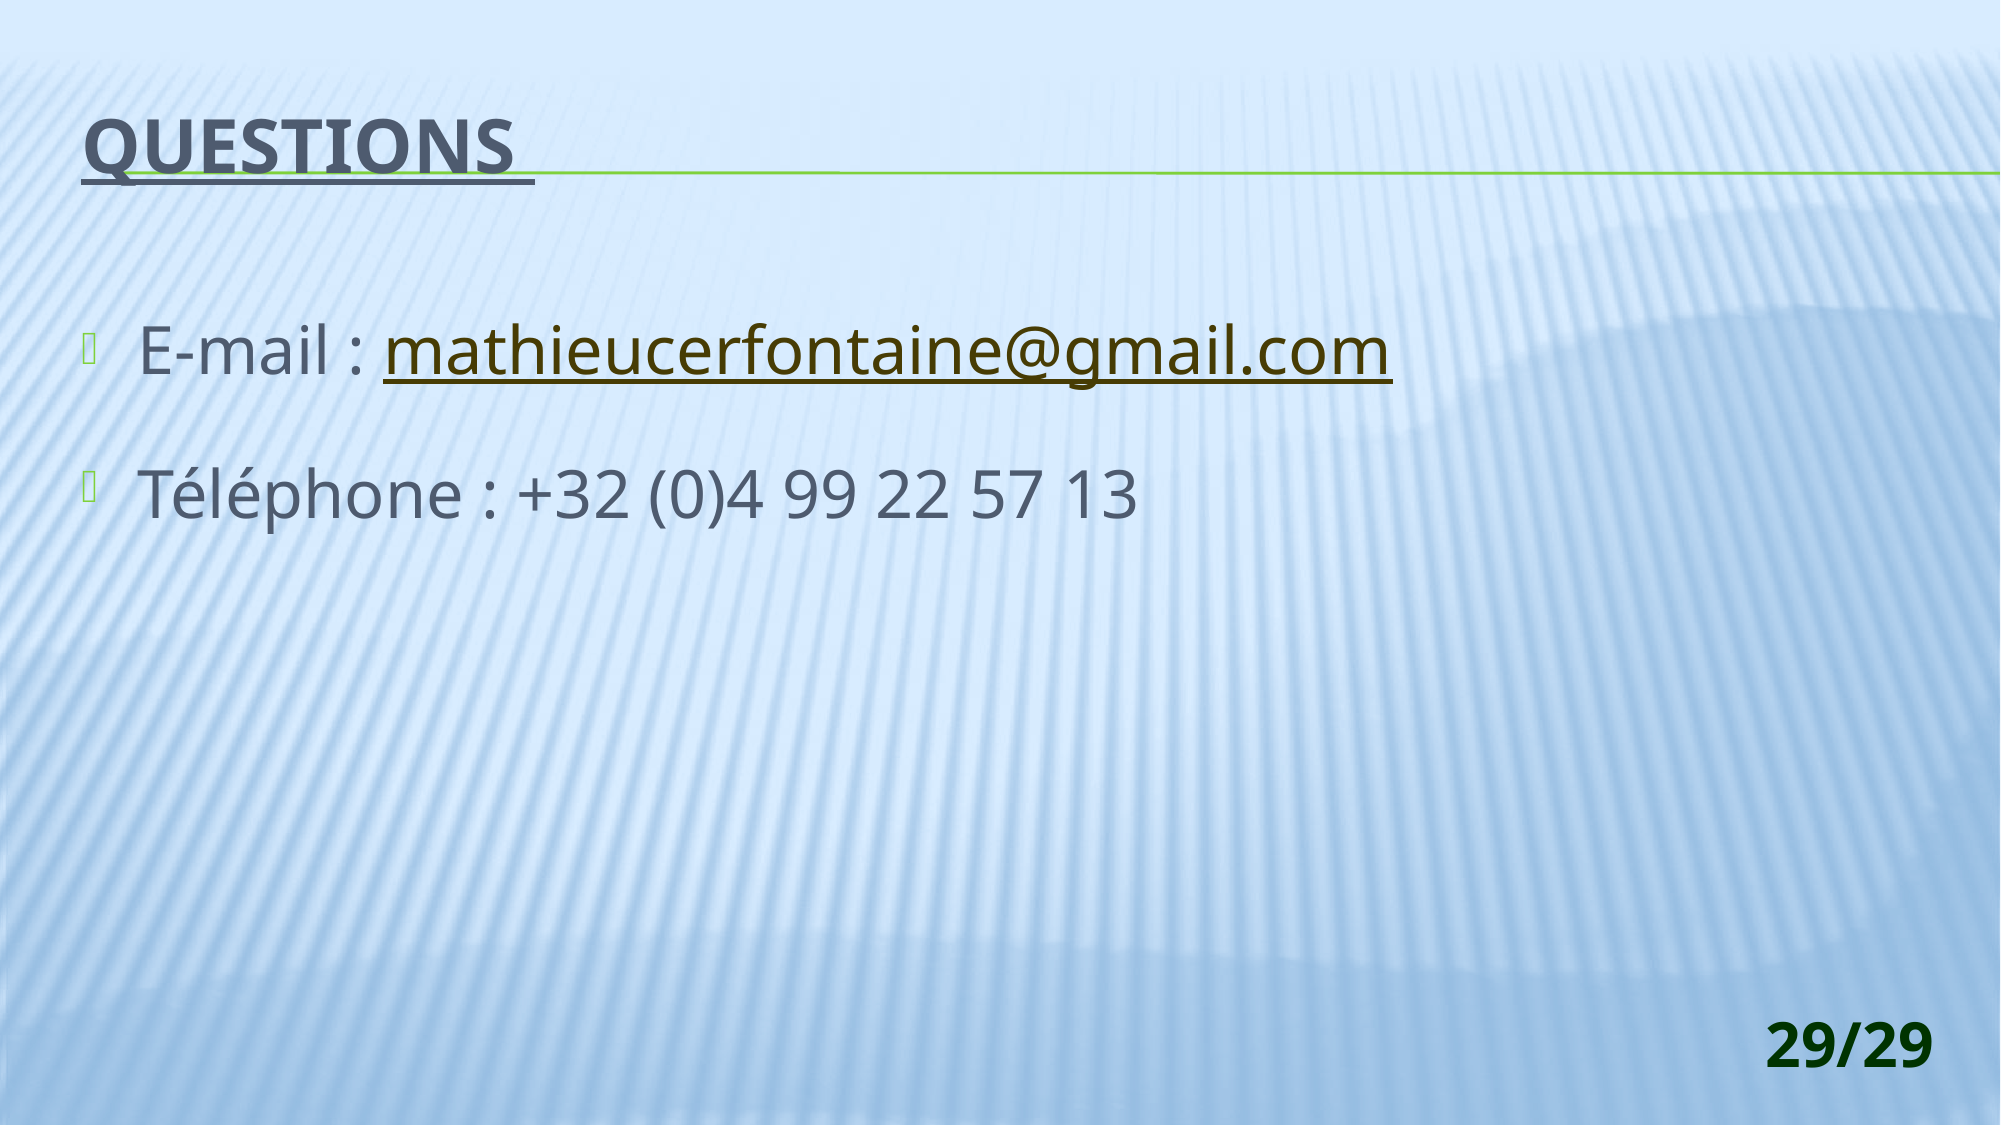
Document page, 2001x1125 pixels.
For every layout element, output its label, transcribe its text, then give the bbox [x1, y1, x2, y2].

title Questions [66, 75, 1967, 213]
text_box 29/29 [1750, 997, 2000, 1088]
list E-mail : mathieucerfontaine@gmail.com Téléphone : +32 (0)4 99 22 57 13 [66, 254, 1967, 998]
